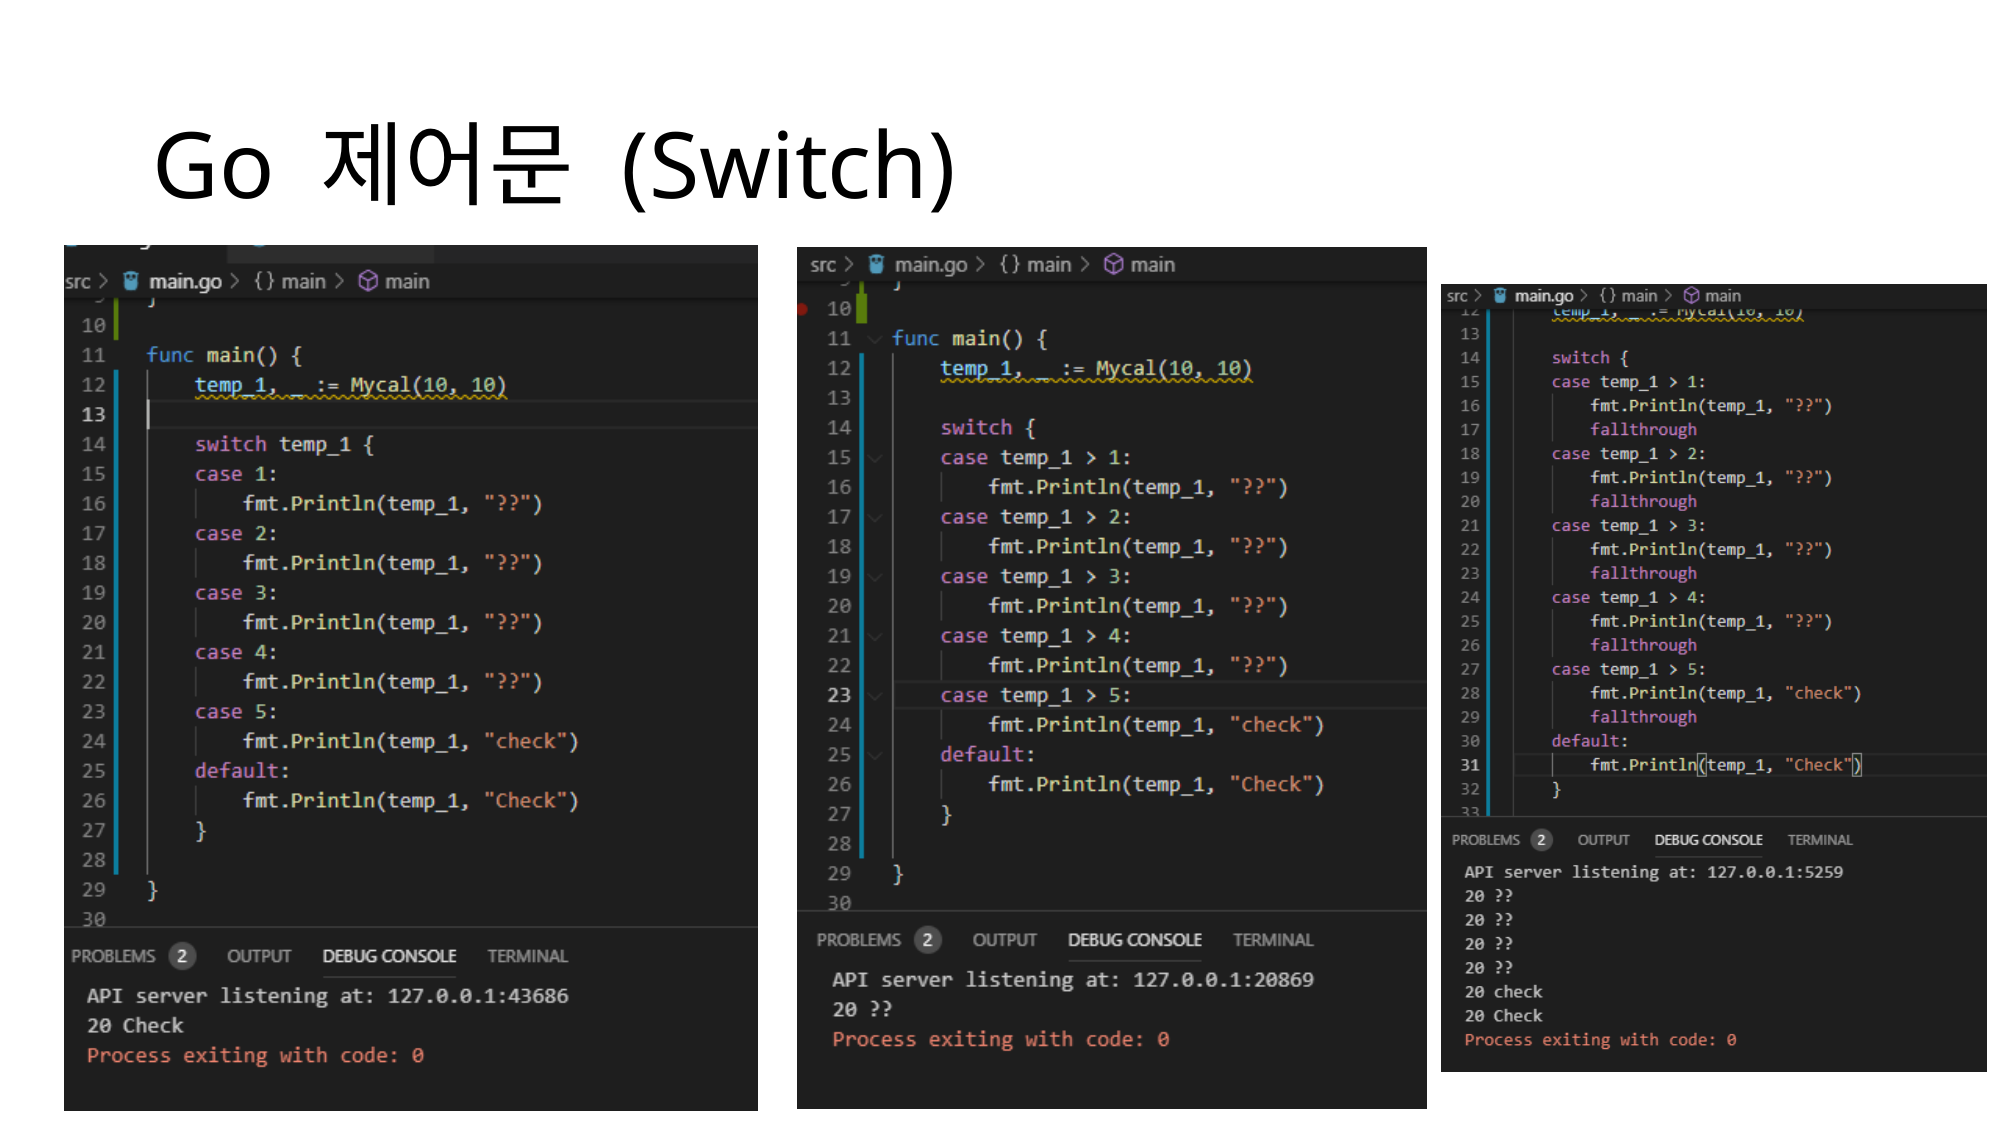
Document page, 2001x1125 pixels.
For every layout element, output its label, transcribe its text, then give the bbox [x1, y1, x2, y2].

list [1441, 284, 1987, 1072]
picture [63, 245, 758, 1111]
picture [797, 247, 1427, 1109]
title Go 제어문 (Switch) [137, 59, 1863, 278]
